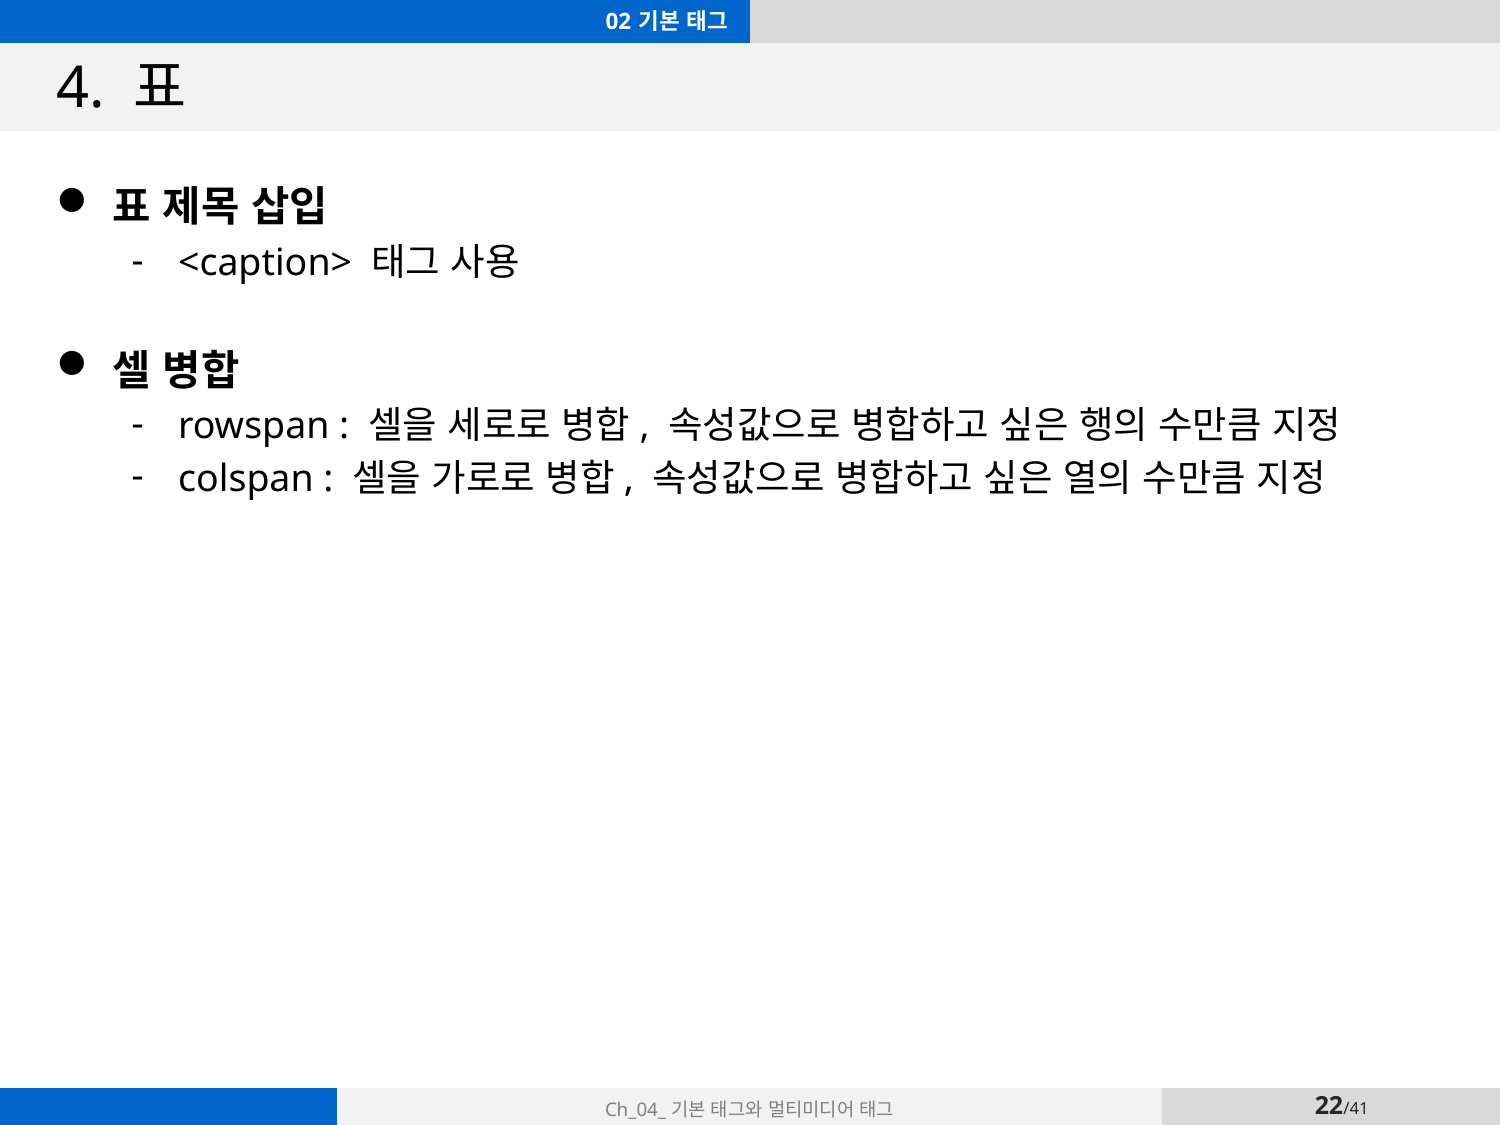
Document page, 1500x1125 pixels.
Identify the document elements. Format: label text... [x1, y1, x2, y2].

list 표 제목 삽입 <caption> 태그 사용 셀 병합 rowspan : 셀을 세로로 병합, 속성값으로 병합하고 싶은 행의 수만큼 지정 colspan : 셀을 가로로 병합, 속성값으로 병합하고 싶은 열의 수만큼 지정 [41, 172, 1426, 516]
text_box 02 기본 태그 [0, 0, 743, 43]
title 4. 표 [41, 42, 1459, 128]
